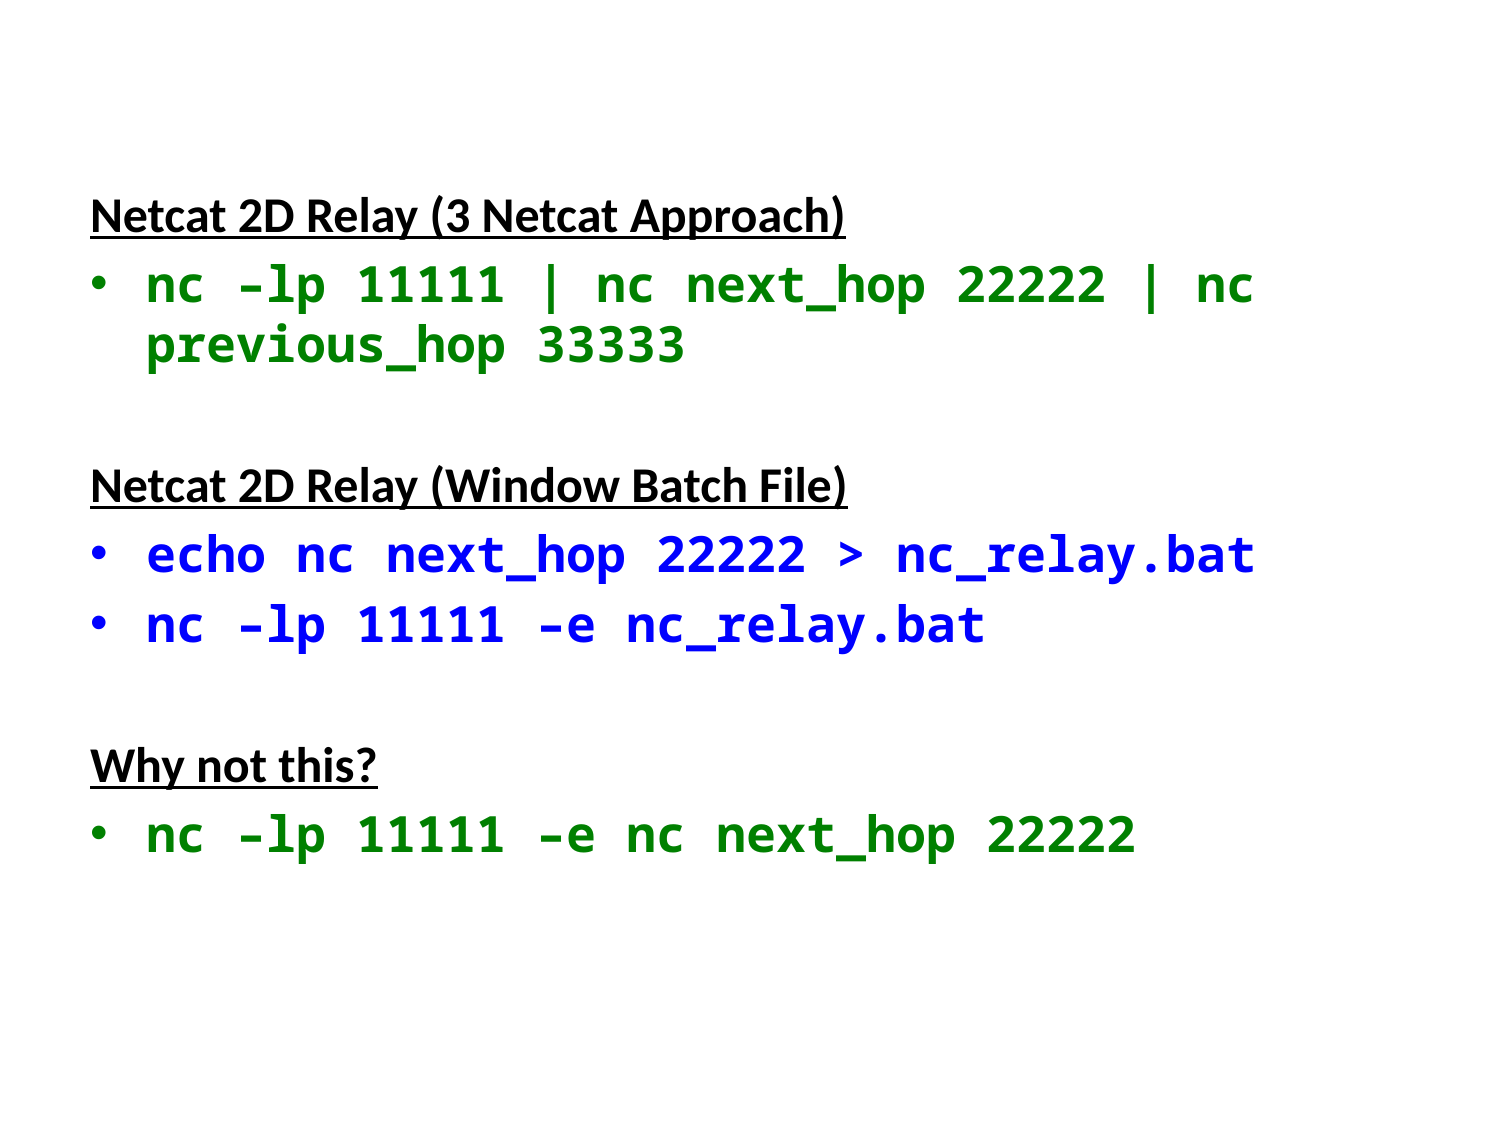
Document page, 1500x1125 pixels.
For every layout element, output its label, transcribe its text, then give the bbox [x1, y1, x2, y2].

list Netcat 2D Relay (3 Netcat Approach) nc –lp 11111 | nc next_hop 22222 | nc previous_hop 33333 Netcat 2D Relay (Window Batch File) echo nc next_hop 22222 > nc_relay.bat nc –lp 11111 –e nc_relay.bat Why not this? nc –lp 11111 –e nc next_hop 22222 [75, 174, 1425, 1050]
